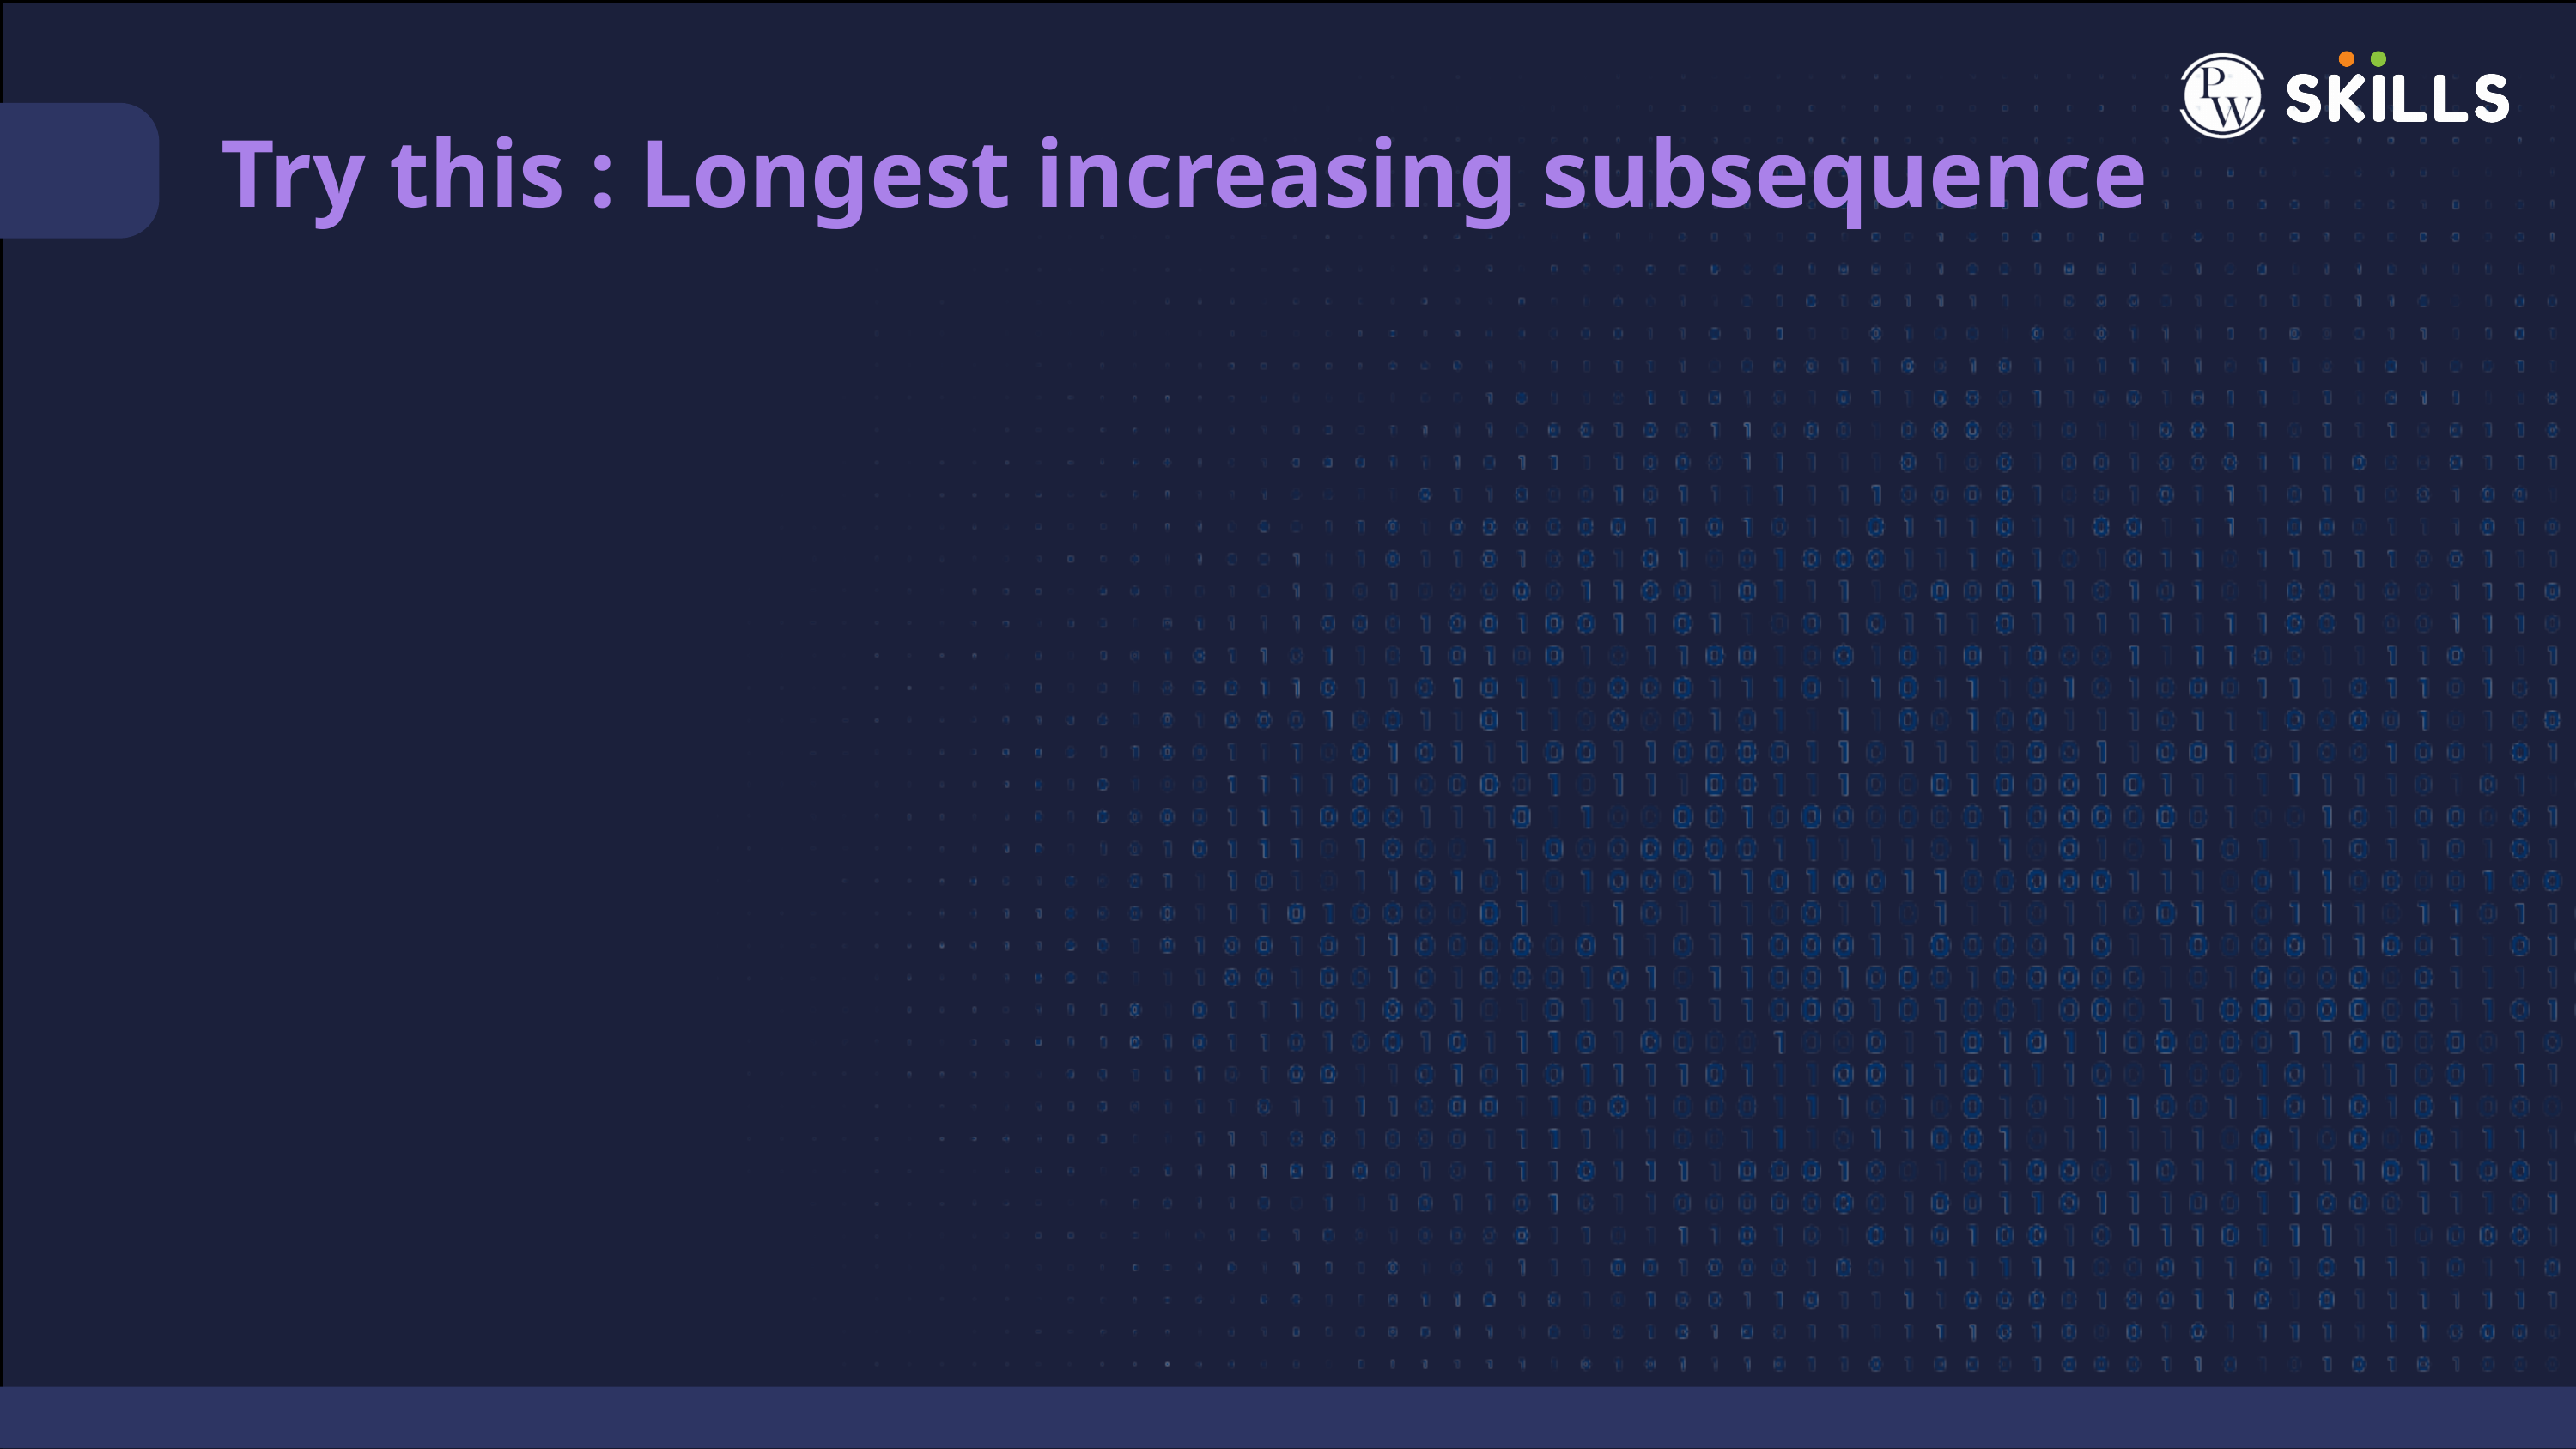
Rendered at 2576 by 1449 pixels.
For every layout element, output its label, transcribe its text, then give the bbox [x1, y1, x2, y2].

text_box Try this : Longest increasing subsequence [221, 114, 2171, 227]
picture [716, 0, 2576, 1375]
